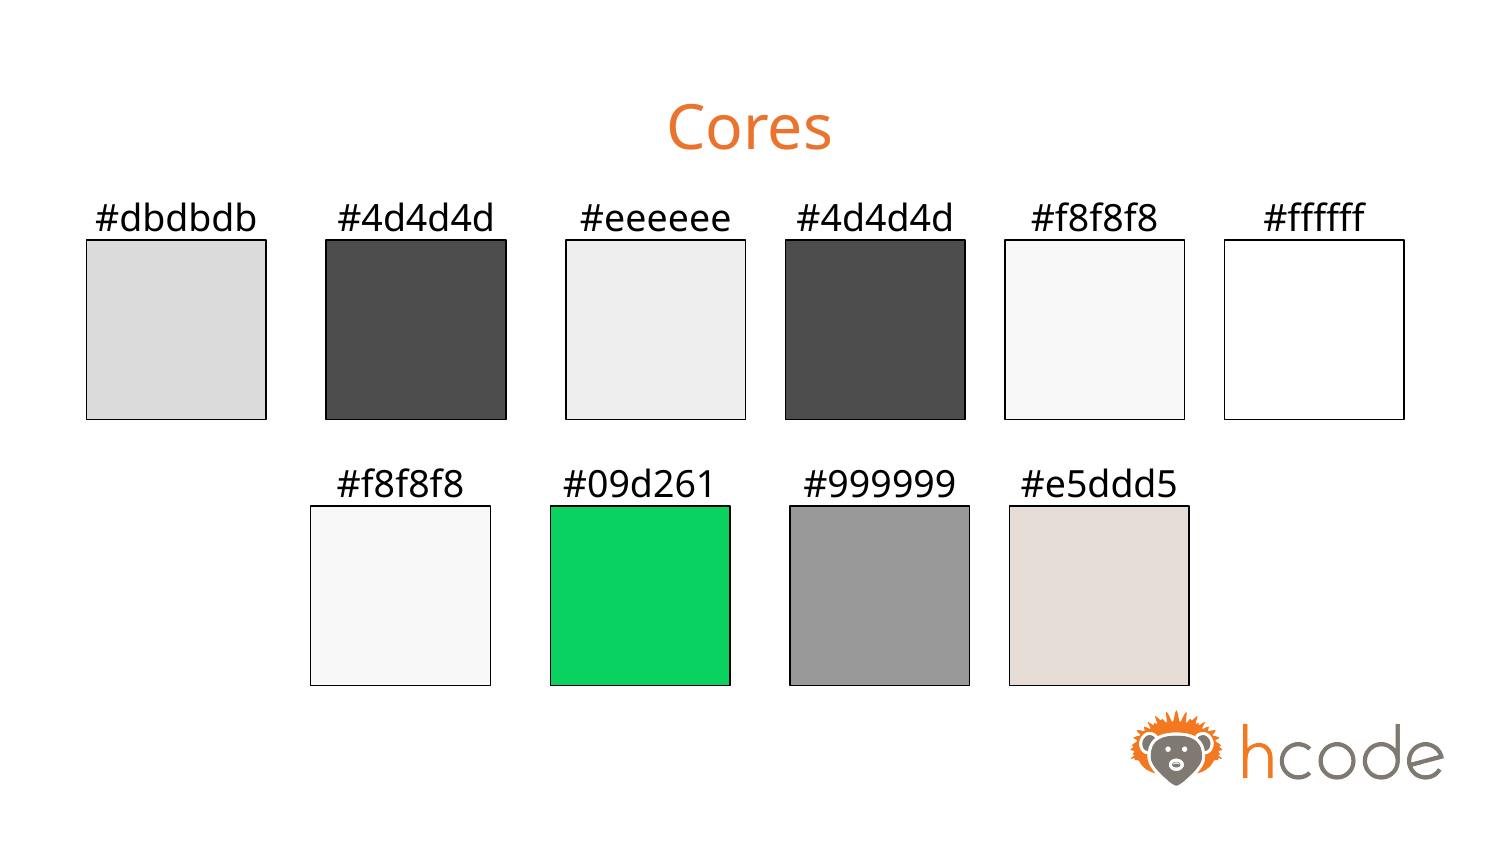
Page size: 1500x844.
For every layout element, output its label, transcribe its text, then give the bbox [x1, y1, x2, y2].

text_box #e5ddd5 [992, 444, 1207, 519]
text_box #dbdbdb [68, 178, 284, 253]
text_box [310, 519, 491, 686]
text_box [1004, 253, 1185, 420]
text_box #f8f8f8 [987, 178, 1203, 253]
picture [1129, 709, 1444, 786]
text_box [785, 253, 965, 420]
text_box #4d4d4d [767, 178, 983, 253]
text_box #eeeeee [548, 178, 764, 253]
text_box #999999 [772, 444, 988, 519]
text_box #4d4d4d [308, 178, 524, 253]
text_box [550, 519, 730, 686]
text_box [790, 519, 970, 686]
text_box #ffffff [1206, 178, 1422, 253]
text_box [565, 253, 746, 420]
text_box [1224, 253, 1404, 420]
title Cores [51, 72, 1449, 167]
text_box [86, 253, 267, 420]
text_box #09d261 [532, 444, 748, 519]
text_box #f8f8f8 [293, 444, 508, 519]
text_box [1009, 519, 1190, 686]
text_box [326, 253, 506, 420]
